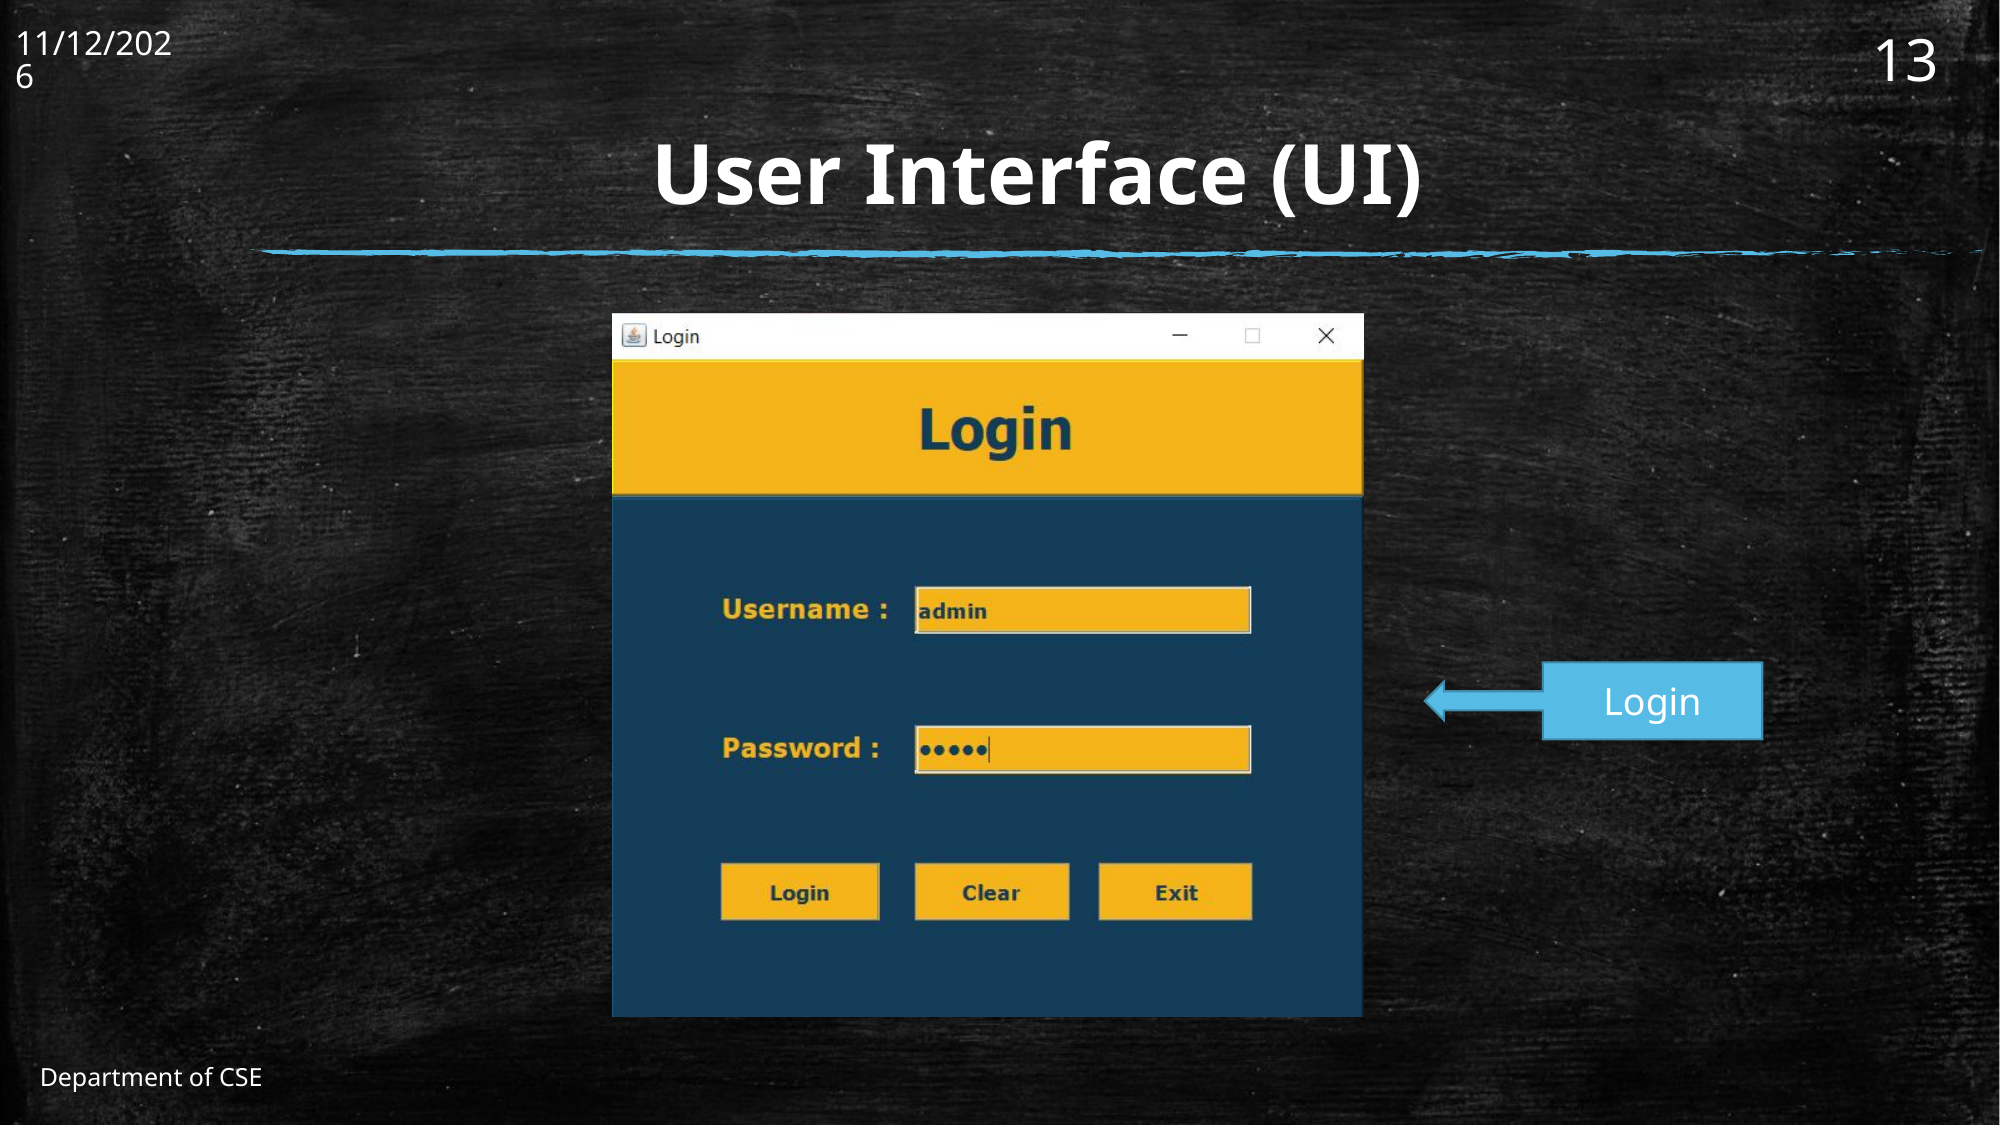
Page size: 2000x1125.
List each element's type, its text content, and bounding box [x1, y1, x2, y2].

text_box Login [1423, 661, 1764, 741]
slide_number 13 [1766, 39, 1954, 86]
picture [612, 312, 1364, 1017]
footer Department of CSE [24, 1053, 1063, 1099]
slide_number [0, 21, 204, 68]
title User Interface (UI) [287, 62, 1788, 230]
